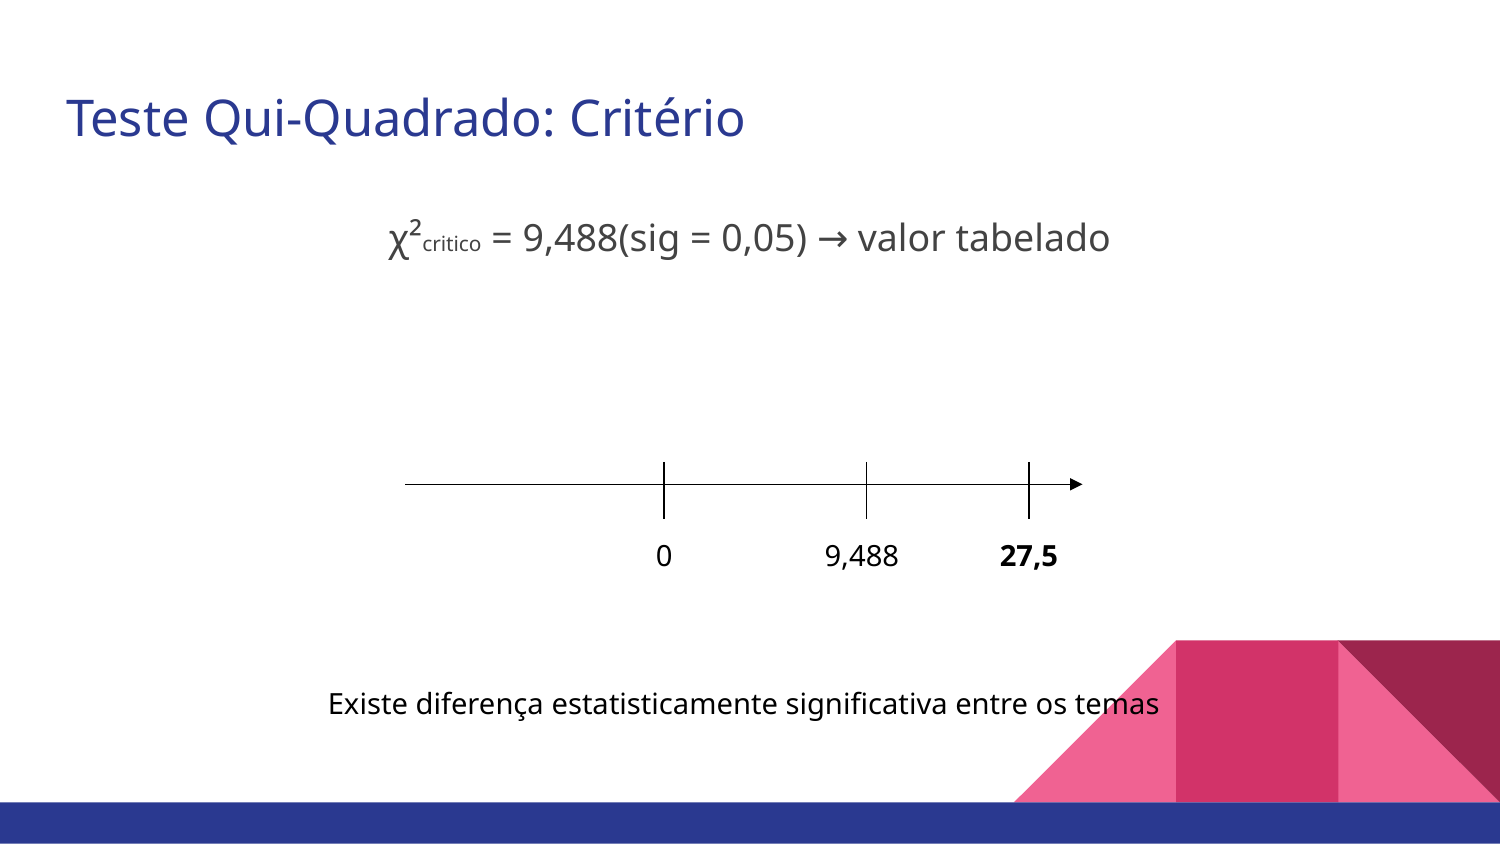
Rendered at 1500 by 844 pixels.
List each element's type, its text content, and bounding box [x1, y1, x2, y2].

list χ²critico = 9,488(sig = 0,05) → valor tabelado [51, 189, 1449, 737]
text_box 9,488 [809, 521, 924, 587]
text_box Existe diferença estatisticamente significativa entre os temas [142, 670, 1346, 736]
text_box 0 [640, 521, 688, 587]
title Teste Qui-Quadrado: Critério [51, 67, 1449, 167]
text_box 27,5 [972, 521, 1087, 587]
